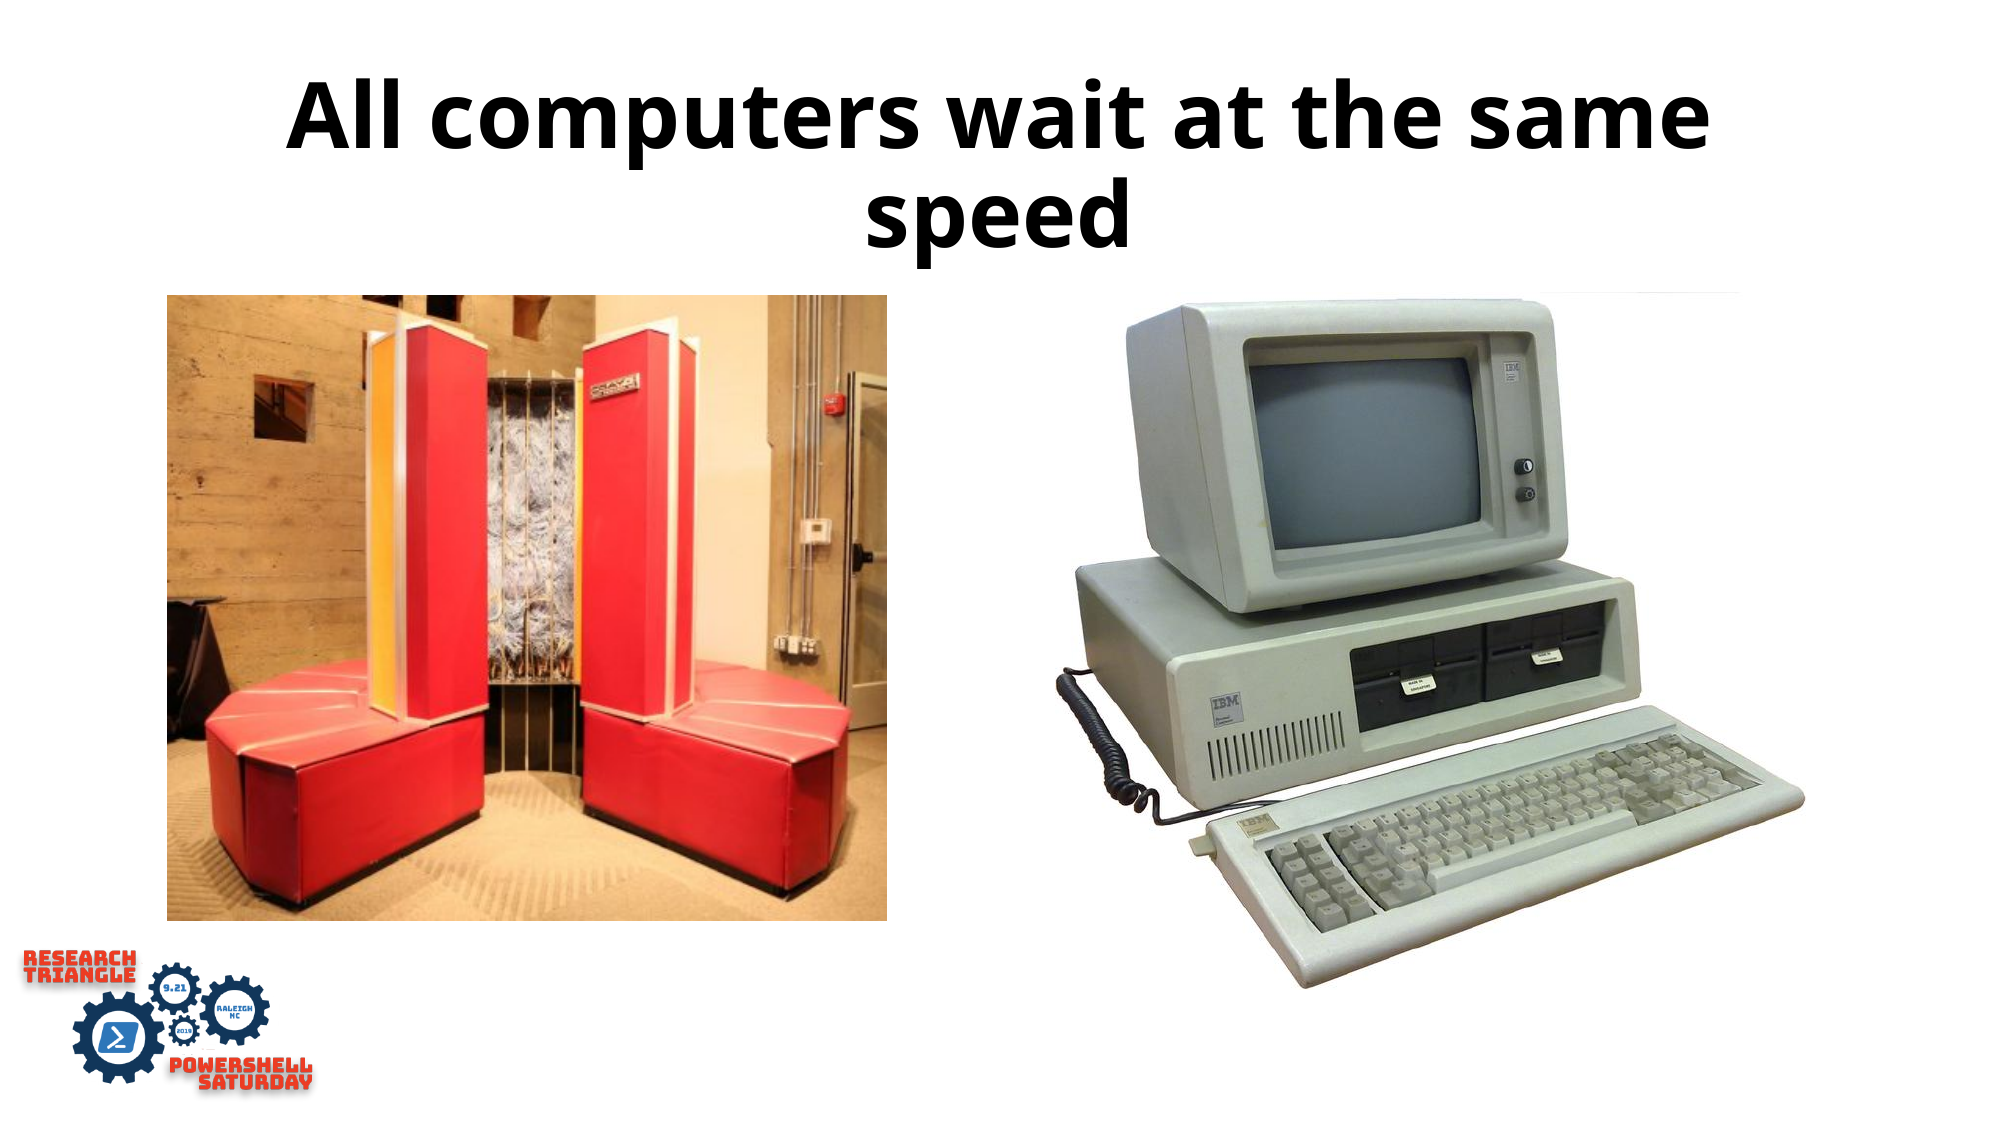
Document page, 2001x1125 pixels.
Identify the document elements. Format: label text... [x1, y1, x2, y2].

title All computers wait at the same speed [137, 59, 1863, 278]
picture [22, 947, 313, 1108]
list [167, 295, 887, 921]
picture [1055, 292, 1807, 990]
